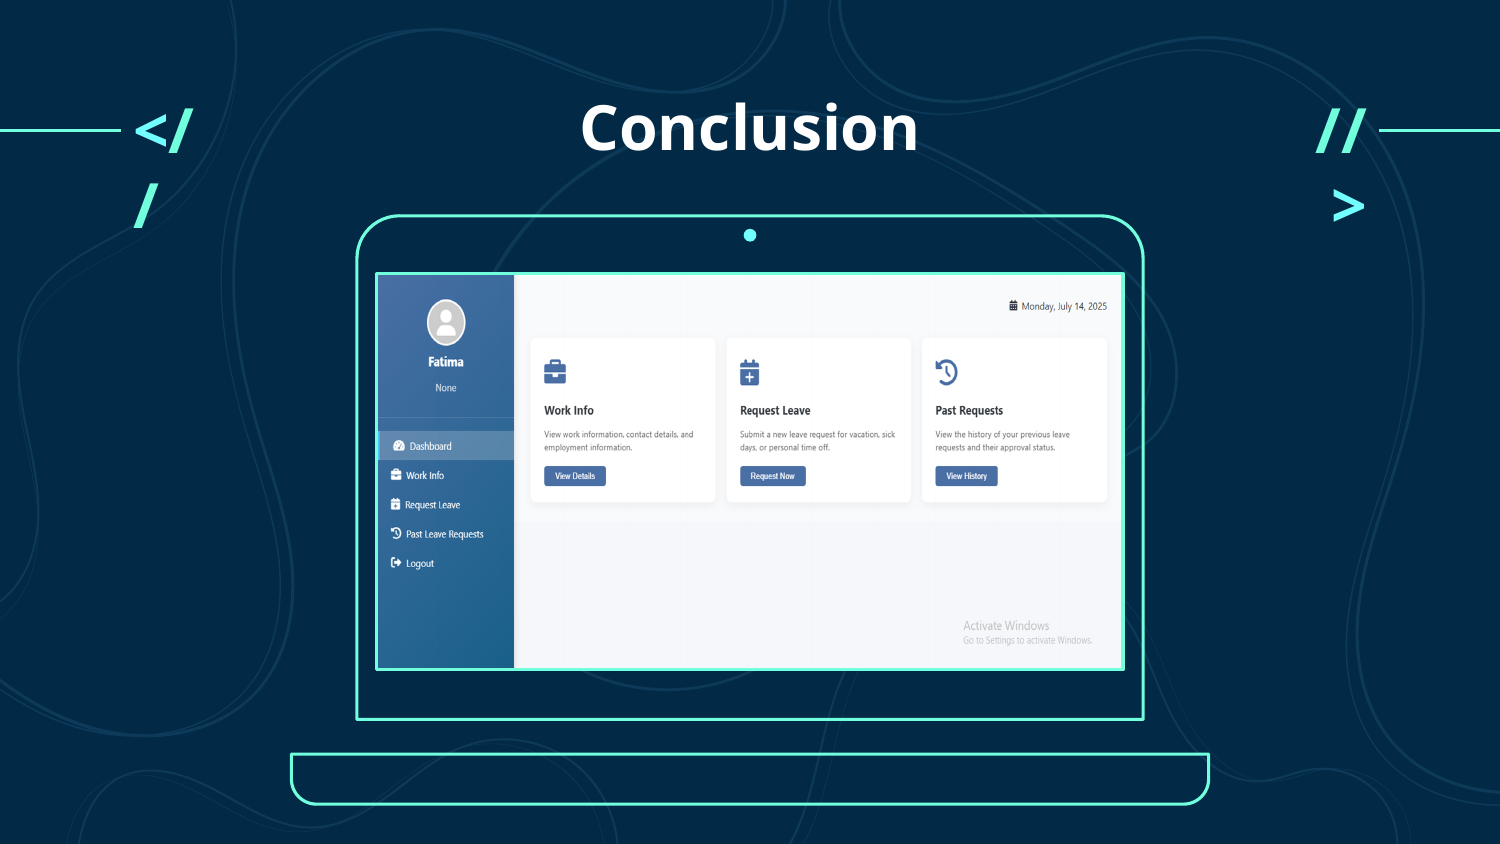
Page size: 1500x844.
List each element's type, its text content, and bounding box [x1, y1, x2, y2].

text_box //> [1275, 76, 1382, 164]
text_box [291, 215, 1209, 805]
text_box <// [118, 76, 225, 164]
title Conclusion [240, 72, 1260, 167]
